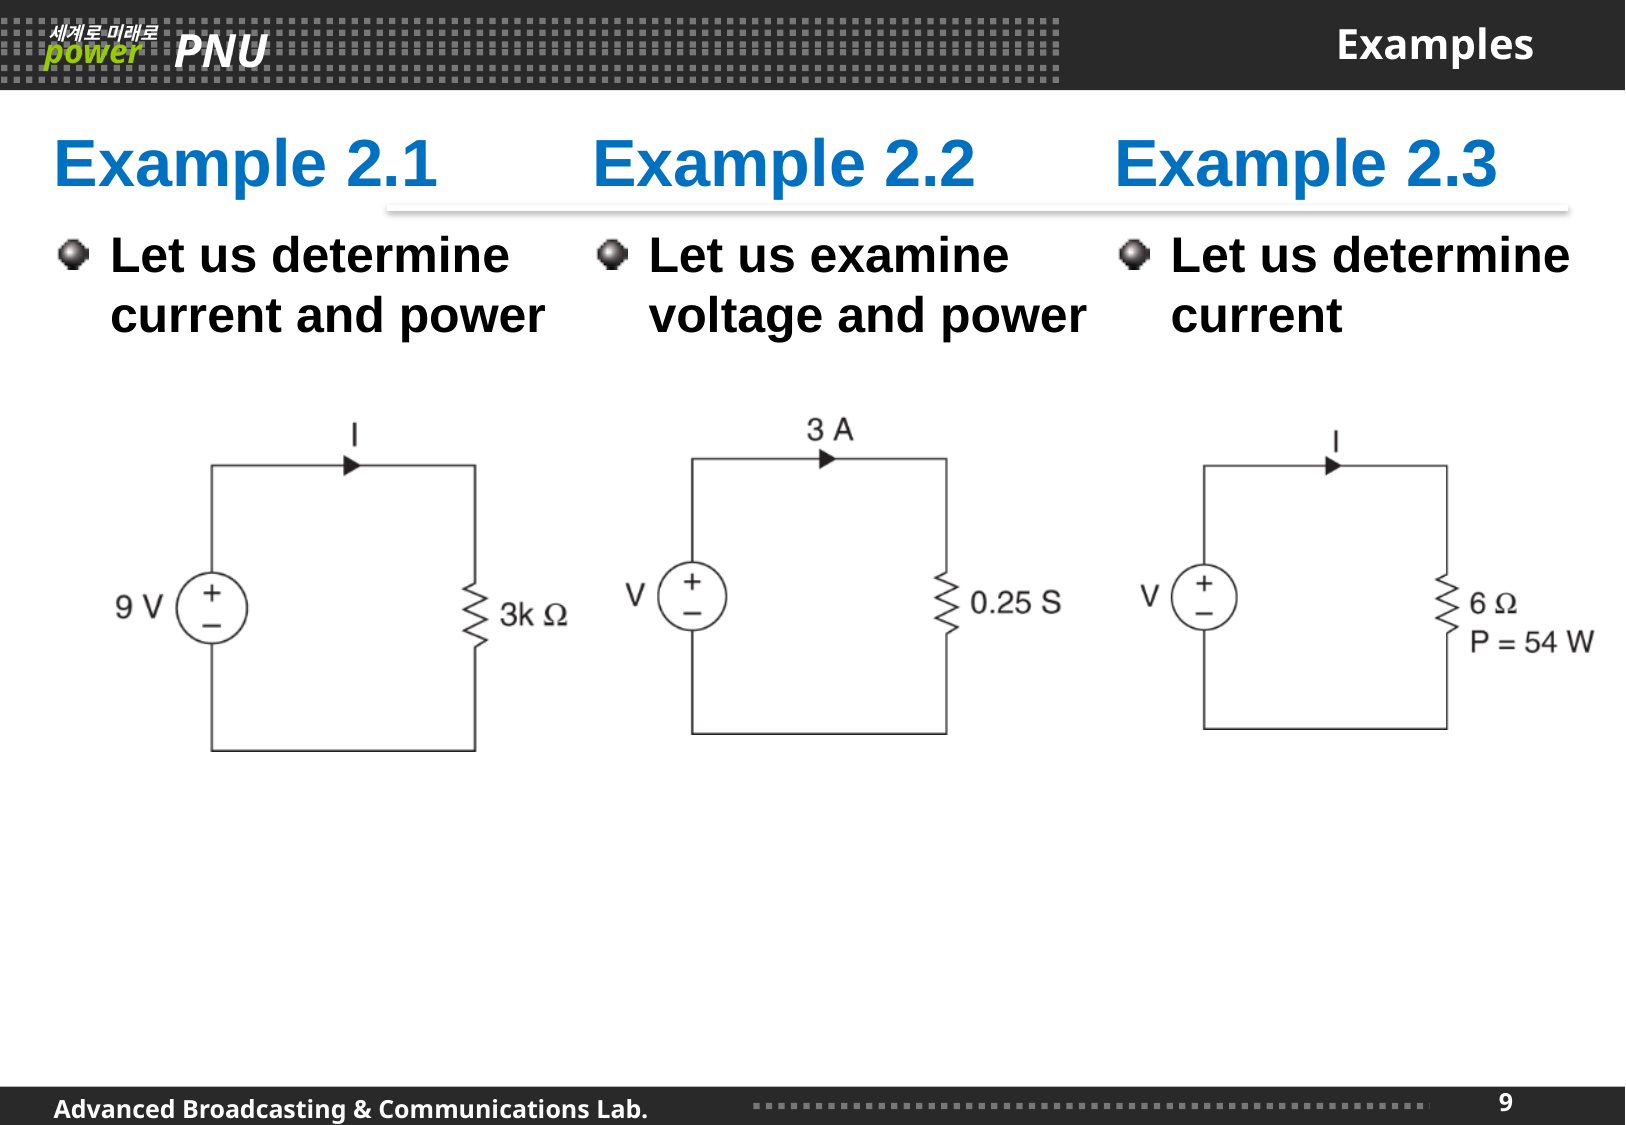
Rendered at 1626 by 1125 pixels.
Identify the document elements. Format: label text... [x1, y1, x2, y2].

picture [592, 234, 628, 270]
picture [625, 414, 1063, 735]
list Example 2.1 Let us determine current and power [38, 112, 565, 1035]
picture [1114, 234, 1150, 270]
title Examples [0, 0, 1625, 89]
text_box Example 2.2 Let us examine voltage and power [577, 112, 1099, 1035]
picture [1139, 427, 1595, 730]
text_box Example 2.3 Let us determine current [1099, 112, 1625, 1035]
picture [115, 419, 569, 752]
picture [53, 234, 89, 270]
